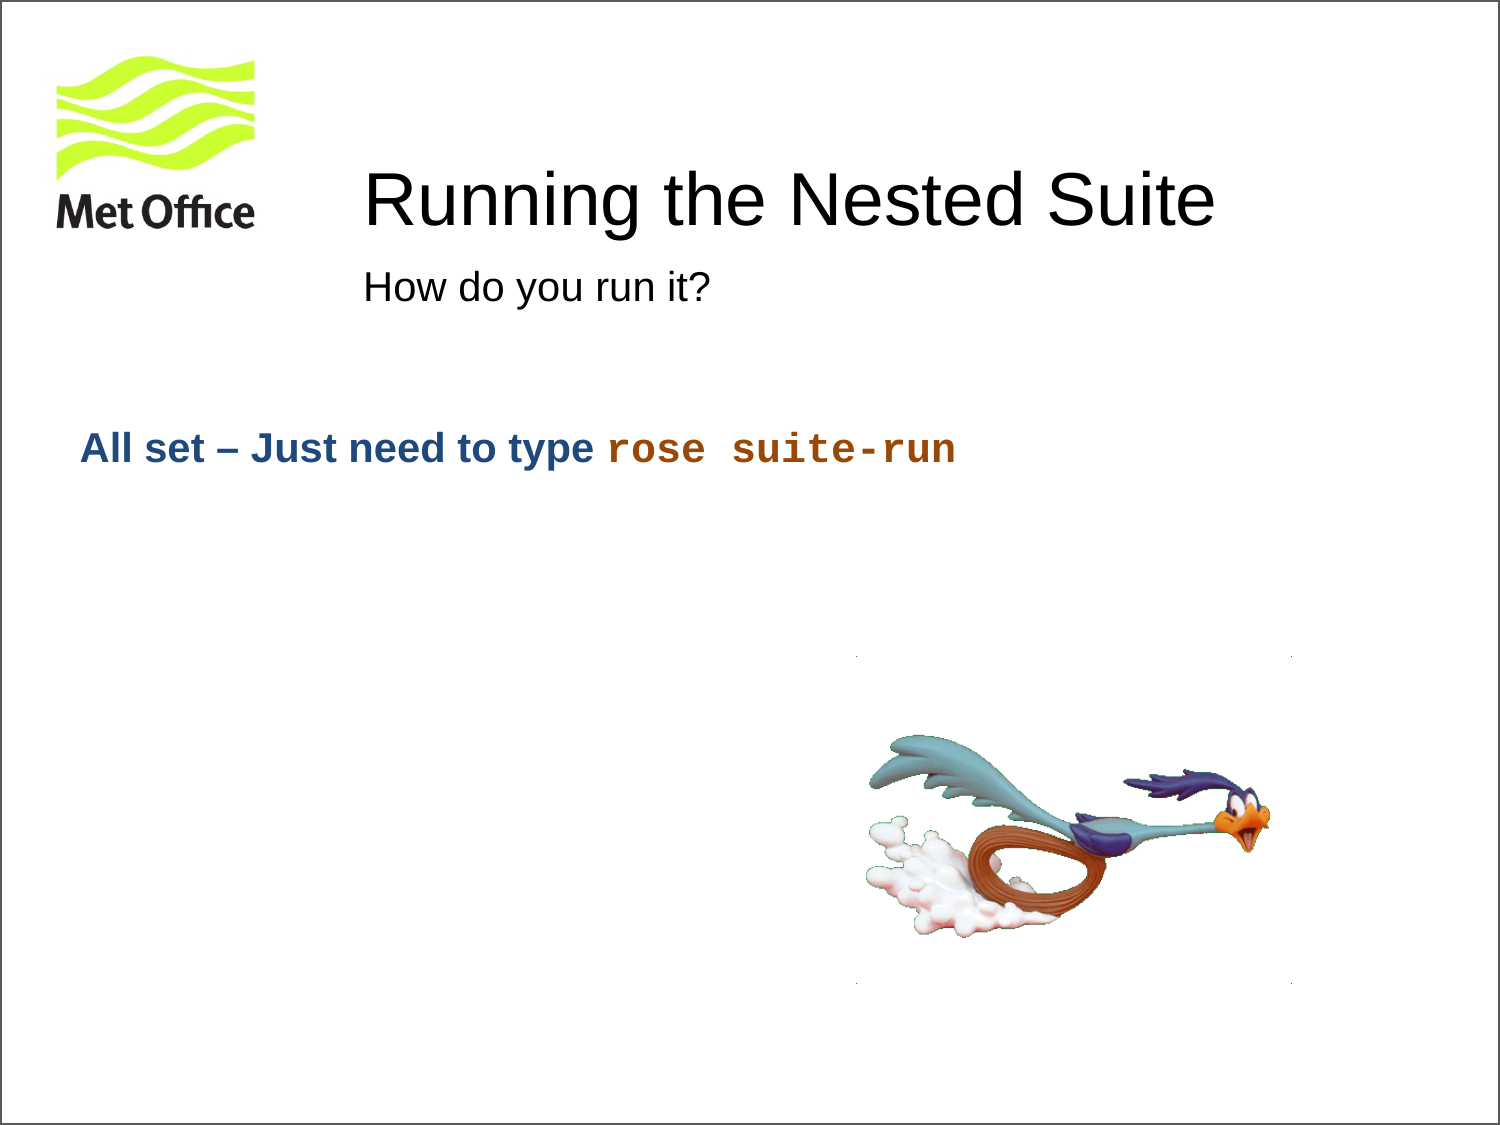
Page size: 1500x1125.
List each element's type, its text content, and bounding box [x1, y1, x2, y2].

picture [855, 656, 1293, 984]
picture [24, 21, 287, 262]
title Running the Nested Suite [348, 94, 1495, 249]
text_box All set – Just need to type rose suite-run [64, 420, 1388, 478]
subtitle How do you run it? [348, 252, 1495, 336]
